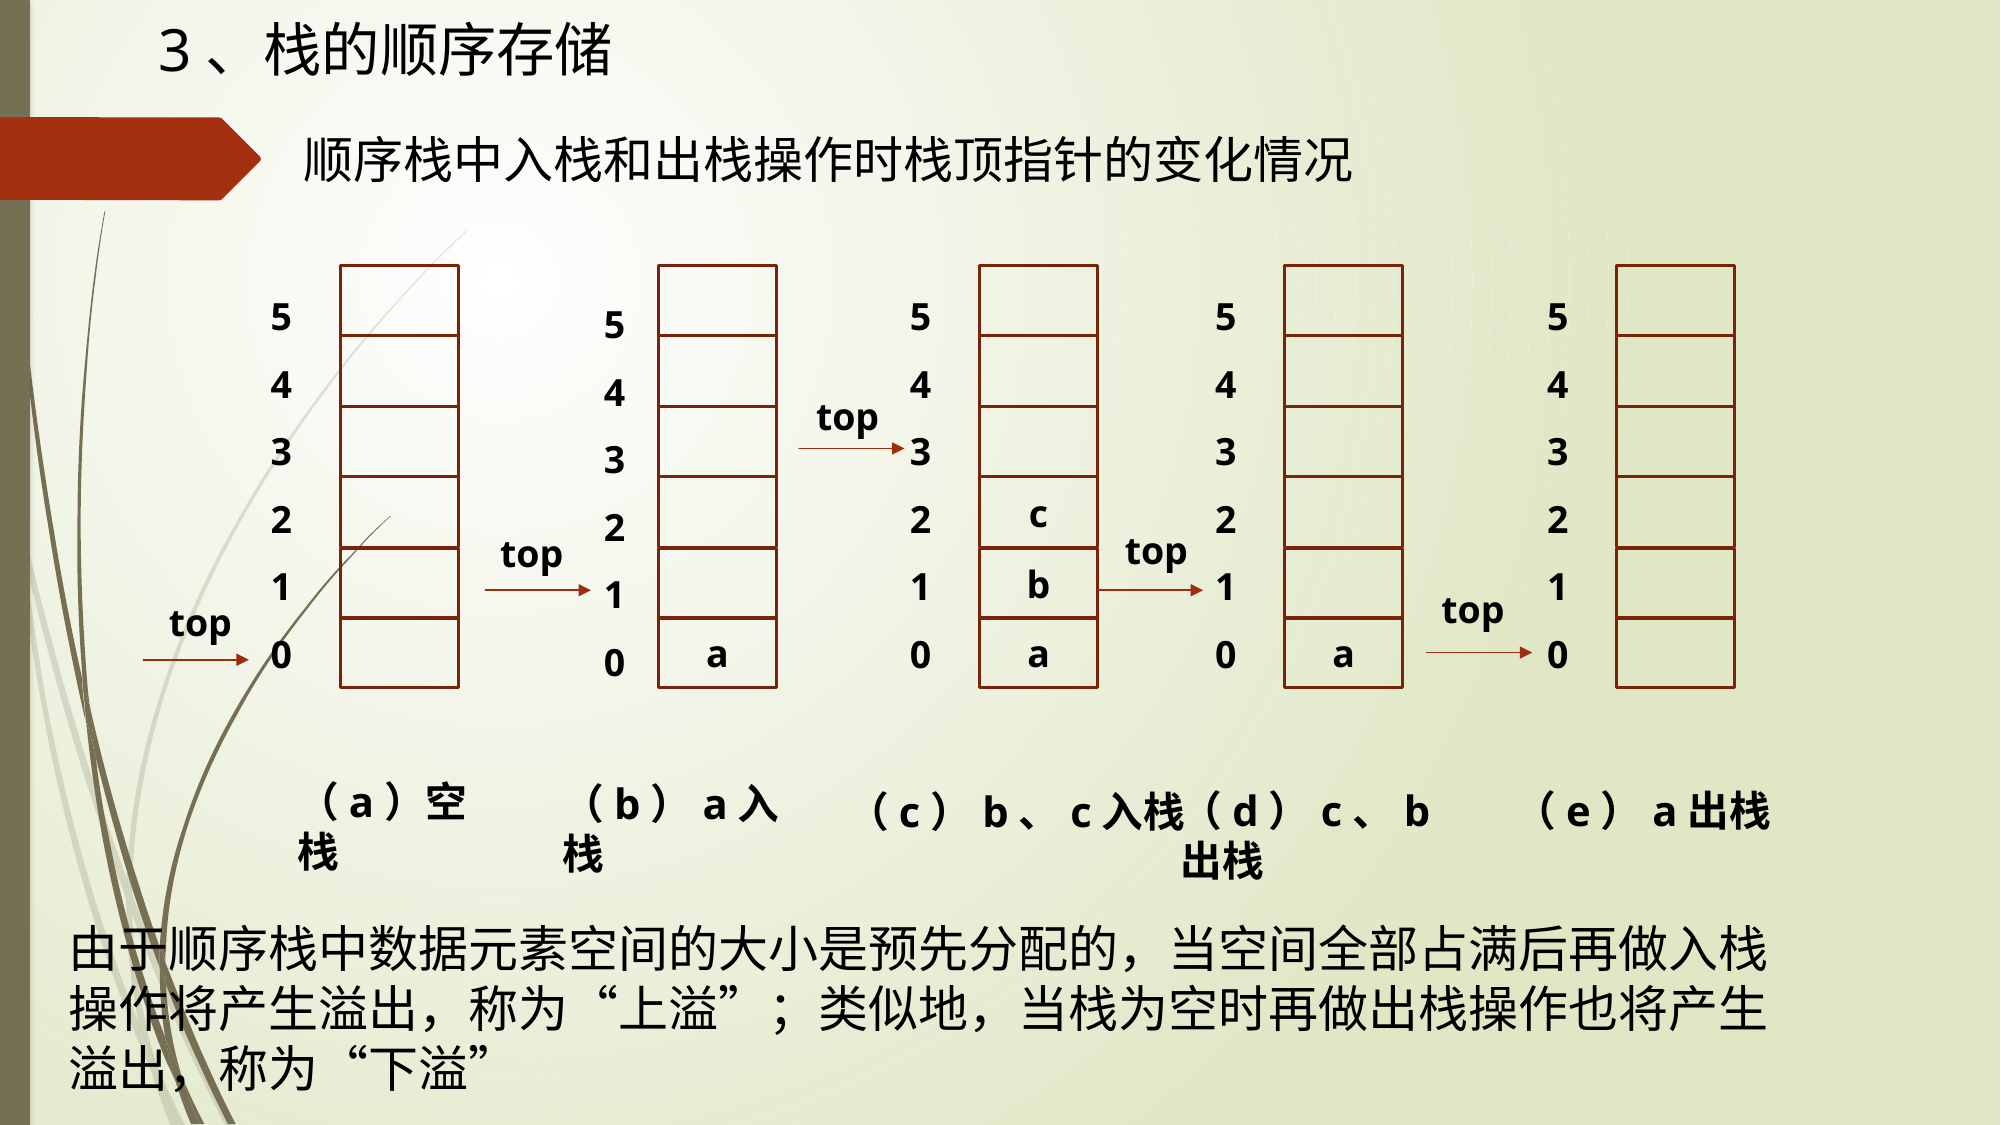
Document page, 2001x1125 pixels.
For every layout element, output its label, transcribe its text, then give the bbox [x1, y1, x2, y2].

text_box 顺序栈中入栈和出栈操作时栈顶指针的变化情况 [288, 121, 1550, 197]
text_box 由于顺序栈中数据元素空间的大小是预先分配的，当空间全部占满后再做入栈操作将产生溢出，称为“上溢”；类似地，当栈为空时再做出栈操作也将产生溢出，称为“下溢” [53, 909, 1800, 1105]
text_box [143, 263, 1809, 844]
text_box 3、栈的顺序存储 [143, 5, 836, 91]
